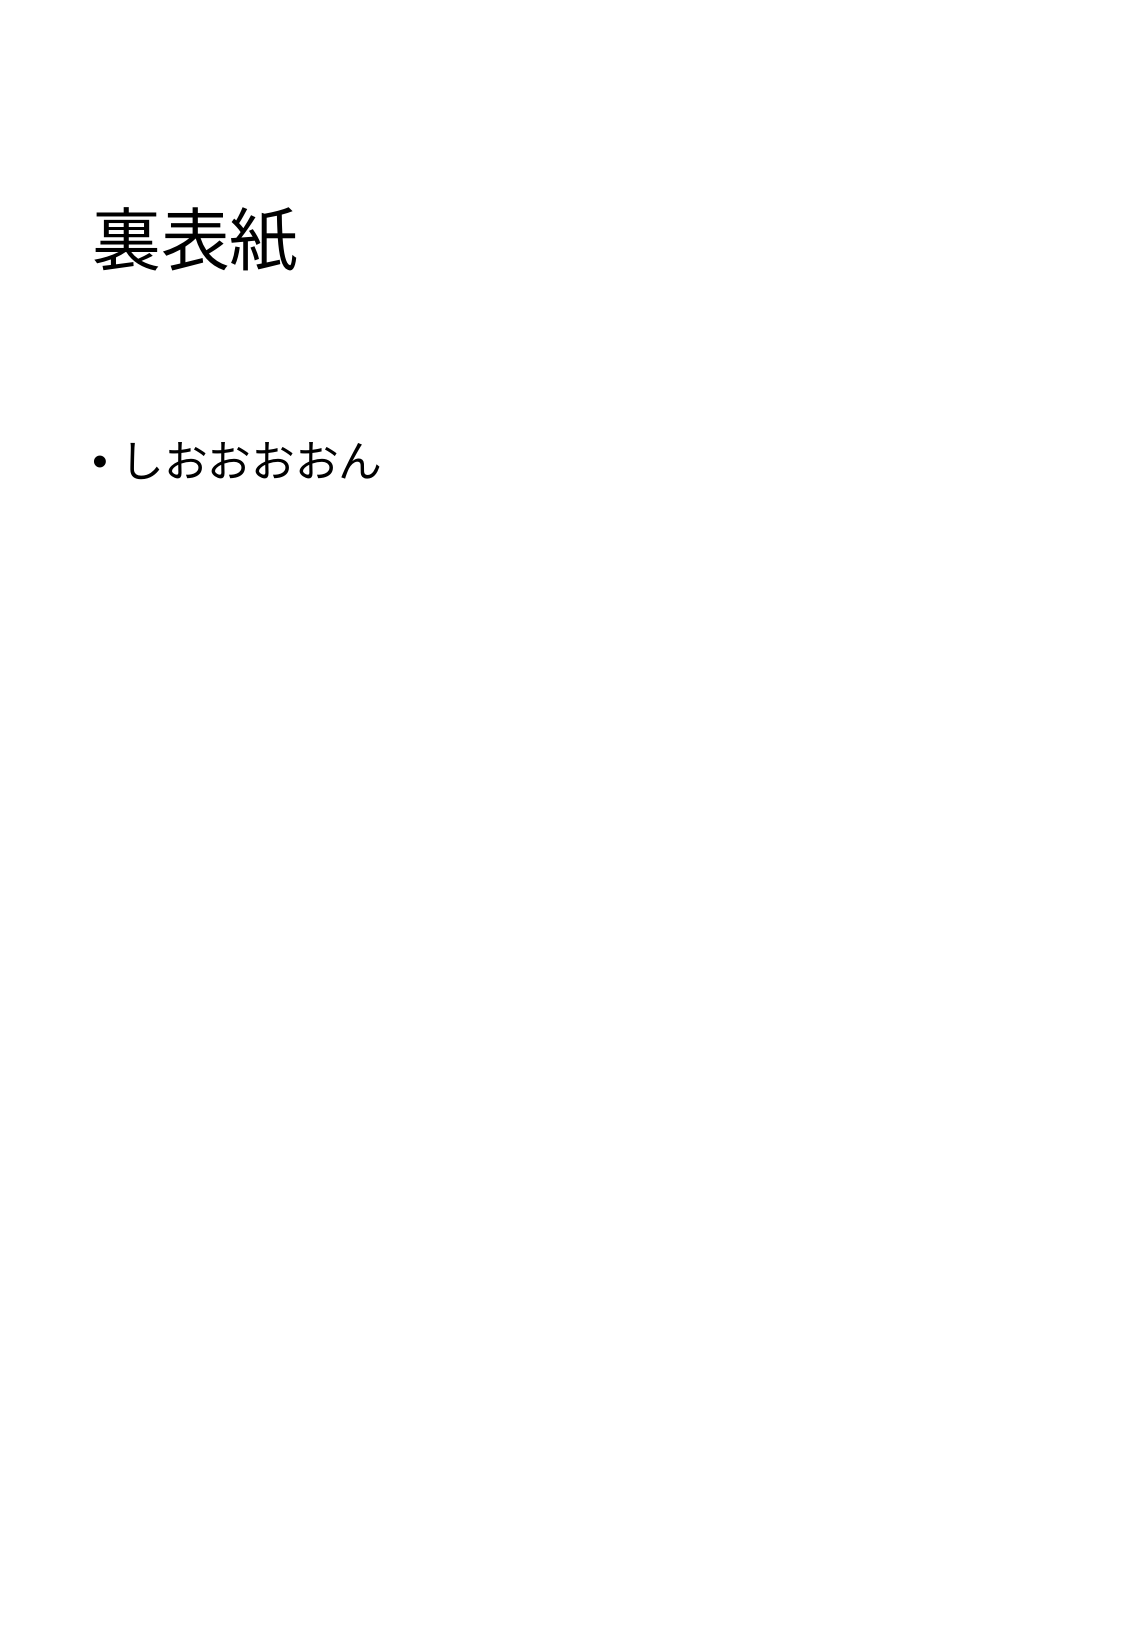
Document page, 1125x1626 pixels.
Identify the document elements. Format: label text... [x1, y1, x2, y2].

title 裏表紙 [77, 86, 1048, 401]
list しおおおおん [77, 432, 1048, 1464]
